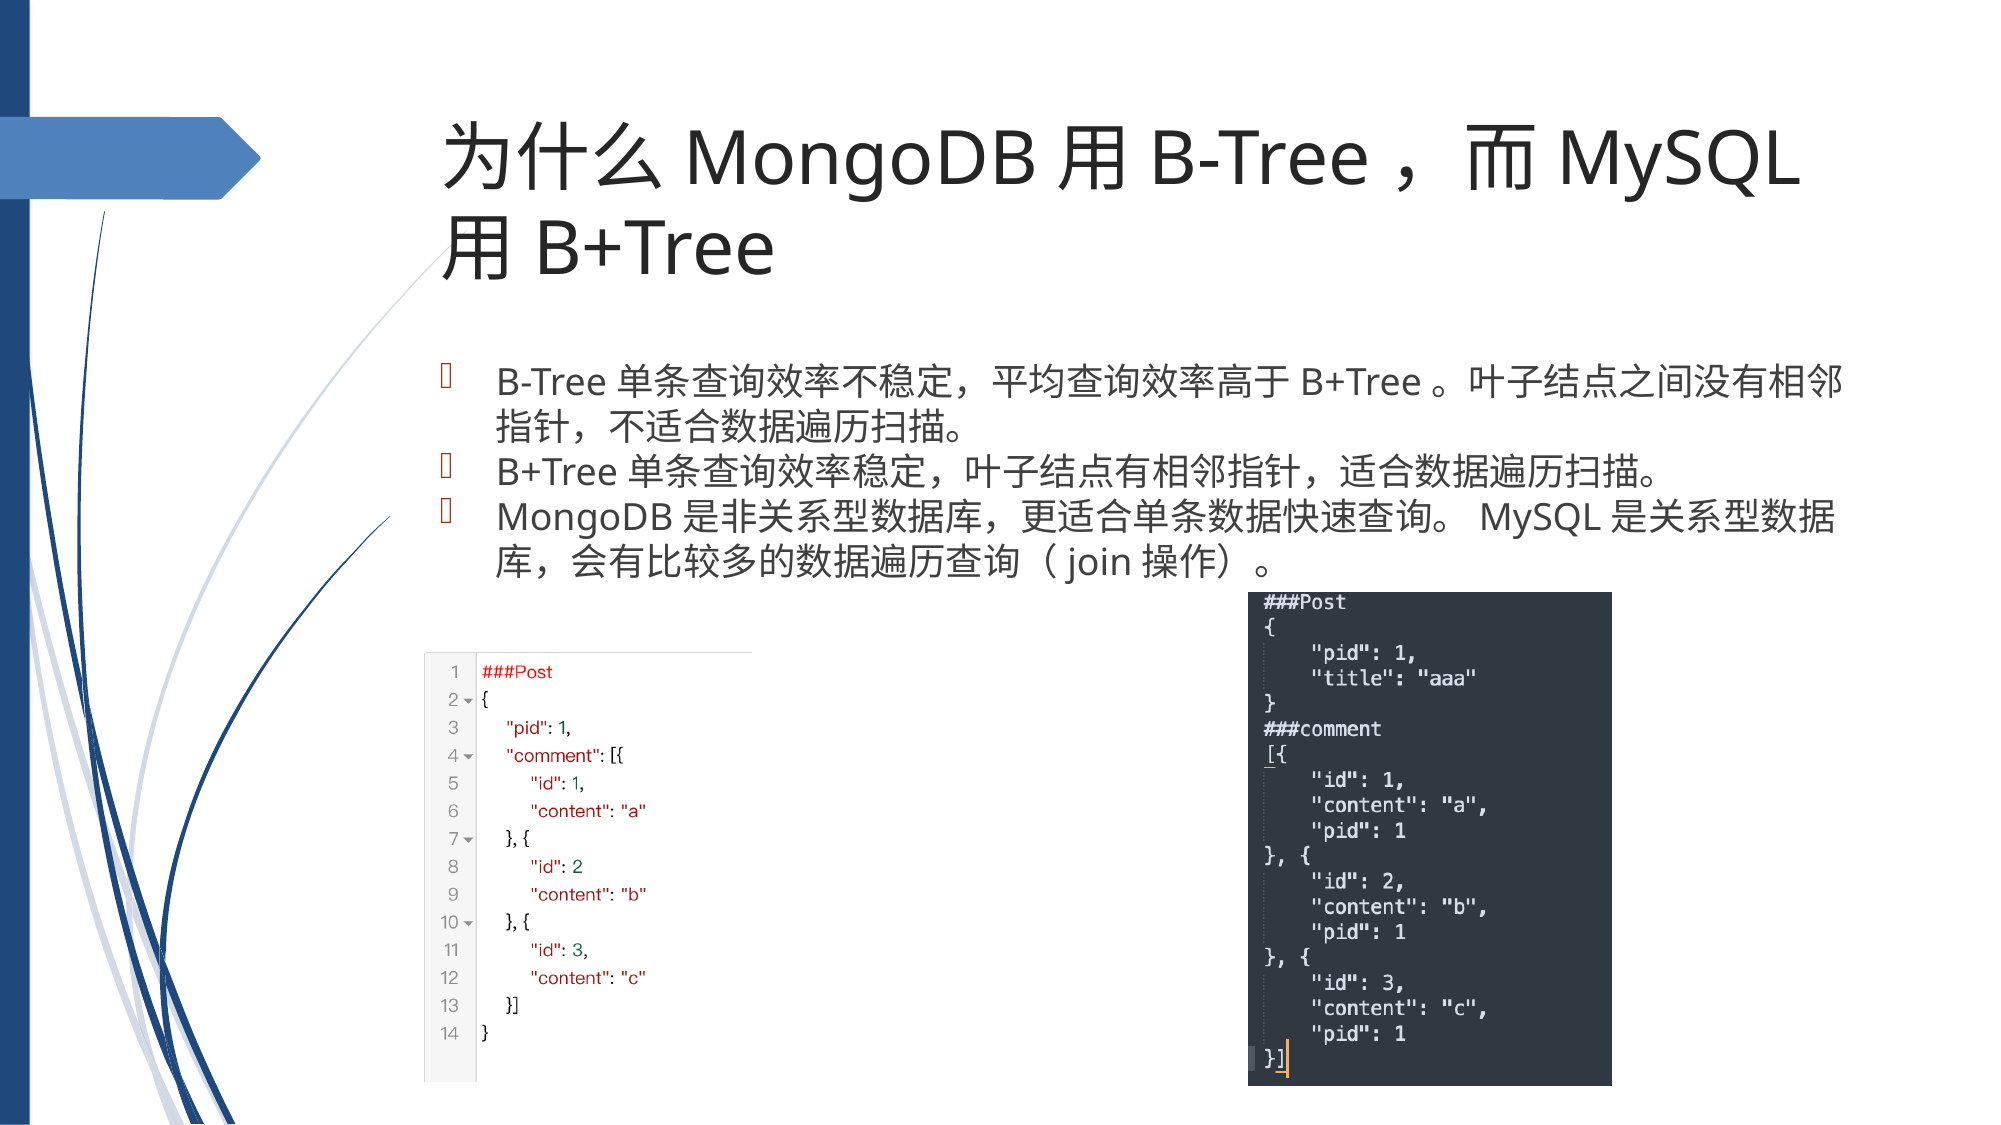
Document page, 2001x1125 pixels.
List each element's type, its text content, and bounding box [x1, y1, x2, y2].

text_box B-Tree单条查询效率不稳定，平均查询效率高于B+Tree。叶子结点之间没有相邻指针，不适合数据遍历扫描。 B+Tree单条查询效率稳定，叶子结点有相邻指针，适合数据遍历扫描。 MongoDB是非关系型数据库，更适合单条数据快速查询。MySQL是关系型数据库，会有比较多的数据遍历查询（join操作）。 [424, 350, 1887, 970]
picture [1248, 591, 1612, 1086]
text_box 为什么MongoDB用B-Tree，而MySQL用B+Tree [425, 102, 1887, 313]
picture [424, 645, 752, 1082]
